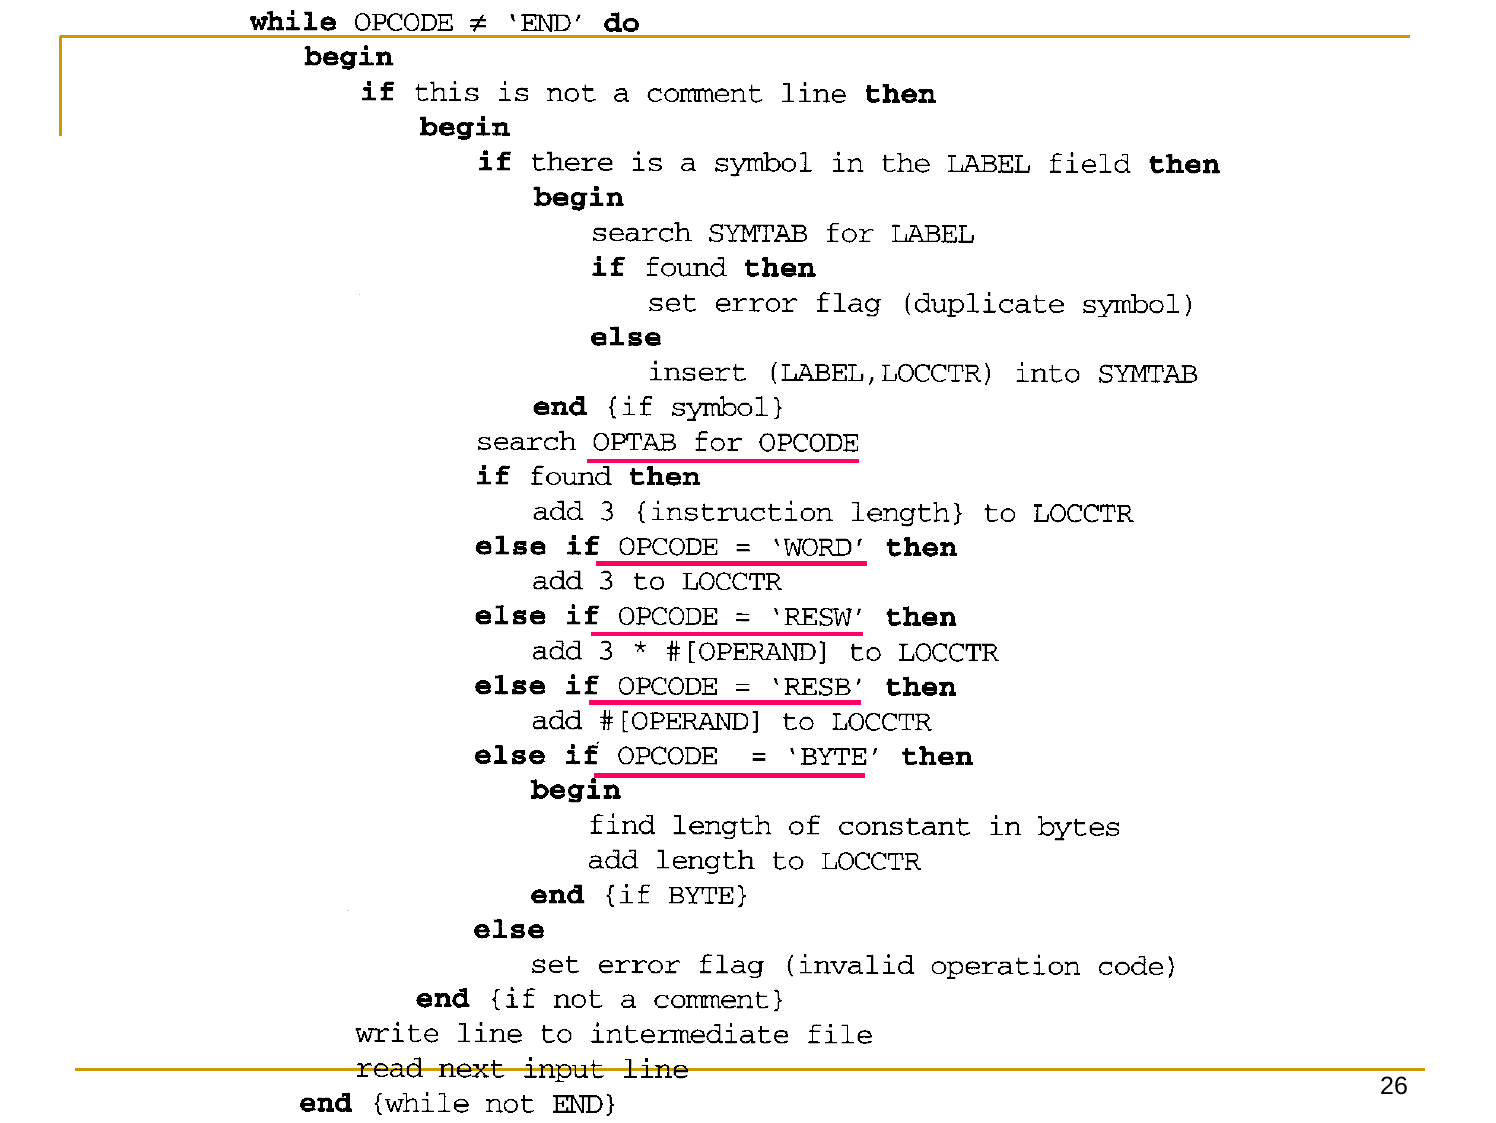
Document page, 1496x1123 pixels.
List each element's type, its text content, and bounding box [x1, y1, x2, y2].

text_box [228, 0, 1258, 1123]
slide_number 26 [1376, 1069, 1413, 1123]
